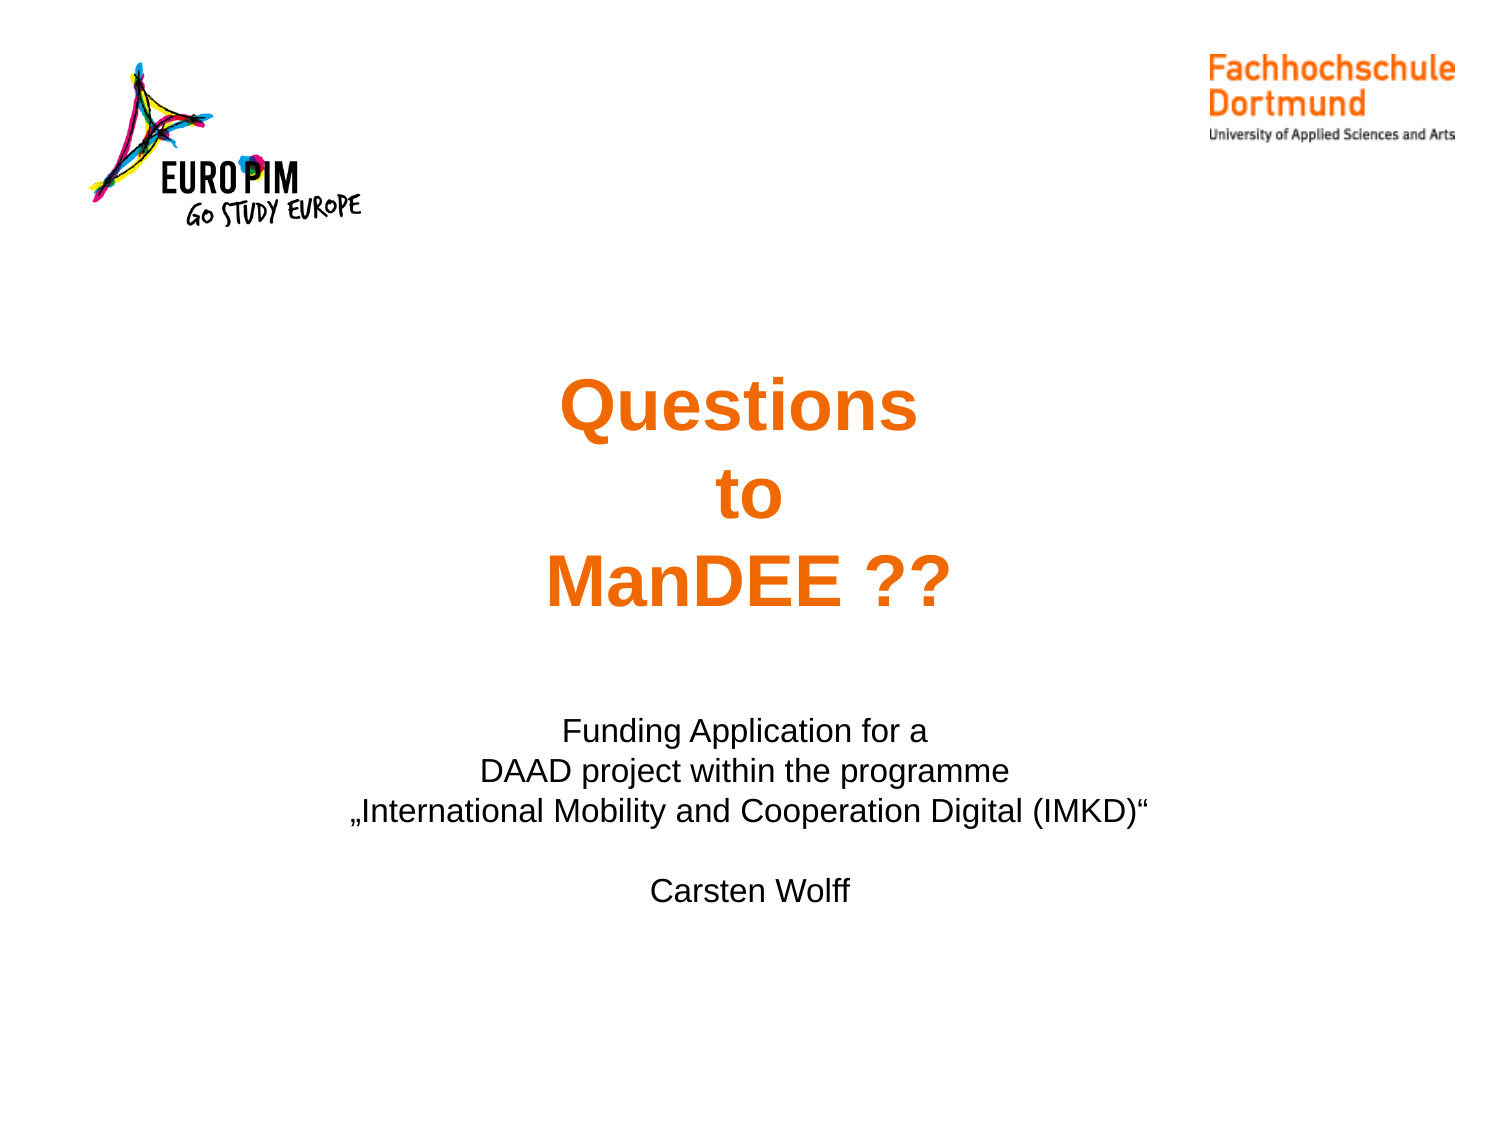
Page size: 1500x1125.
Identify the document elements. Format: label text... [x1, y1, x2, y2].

picture [64, 42, 389, 275]
title Questions to ManDEE ?? Funding Application for a DAAD project within the programme „International Mobility and Cooperation Digital (IMKD)“ Carsten Wolff [112, 349, 1388, 917]
picture [1210, 54, 1455, 149]
